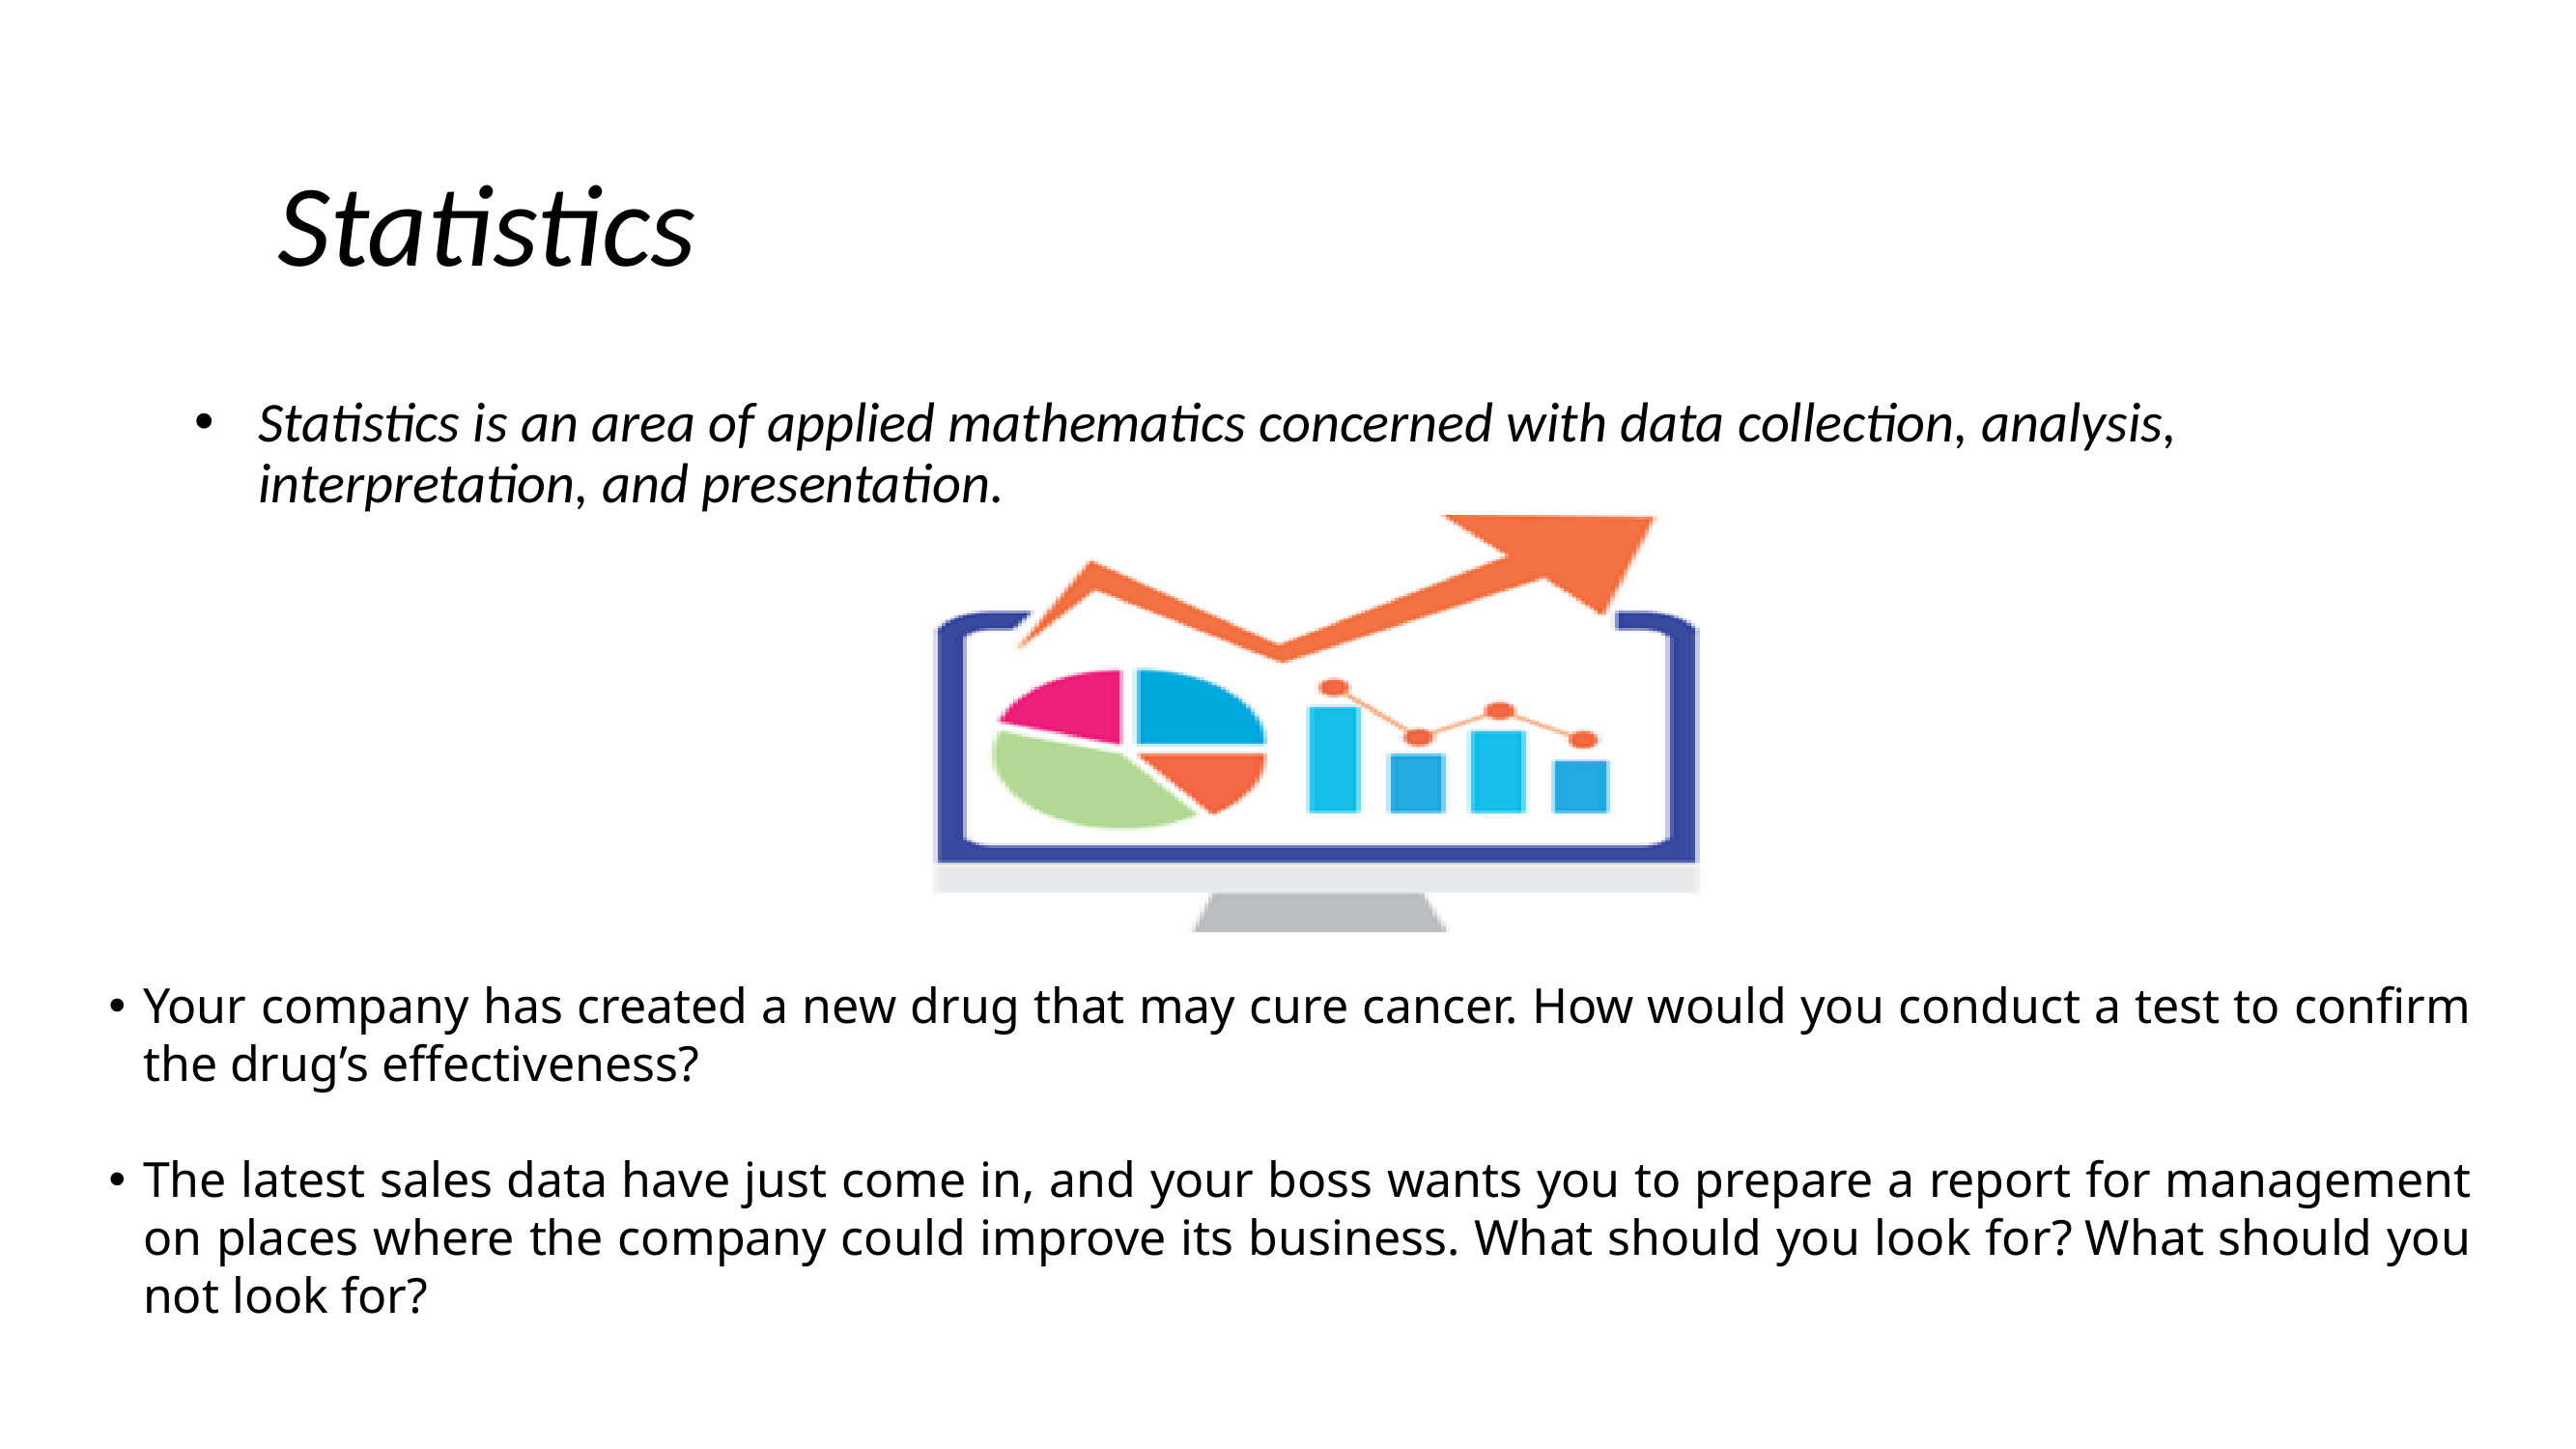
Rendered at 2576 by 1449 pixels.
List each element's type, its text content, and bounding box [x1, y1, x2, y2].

title Statistics [263, 145, 2576, 312]
list Statistics is an area of applied mathematics concerned with data collection, analysis, interpretation, and presentation. [171, 385, 2377, 566]
picture [684, 515, 1954, 932]
text_box Your company has created a new drug that may cure cancer. How would you conduct a test to confirm the drug’s effectiveness? The latest sales data have just come in, and your boss wants you to prepare a report for management on places where the company could improve its business. What should you look for? What should you not look for? [85, 963, 2496, 1335]
